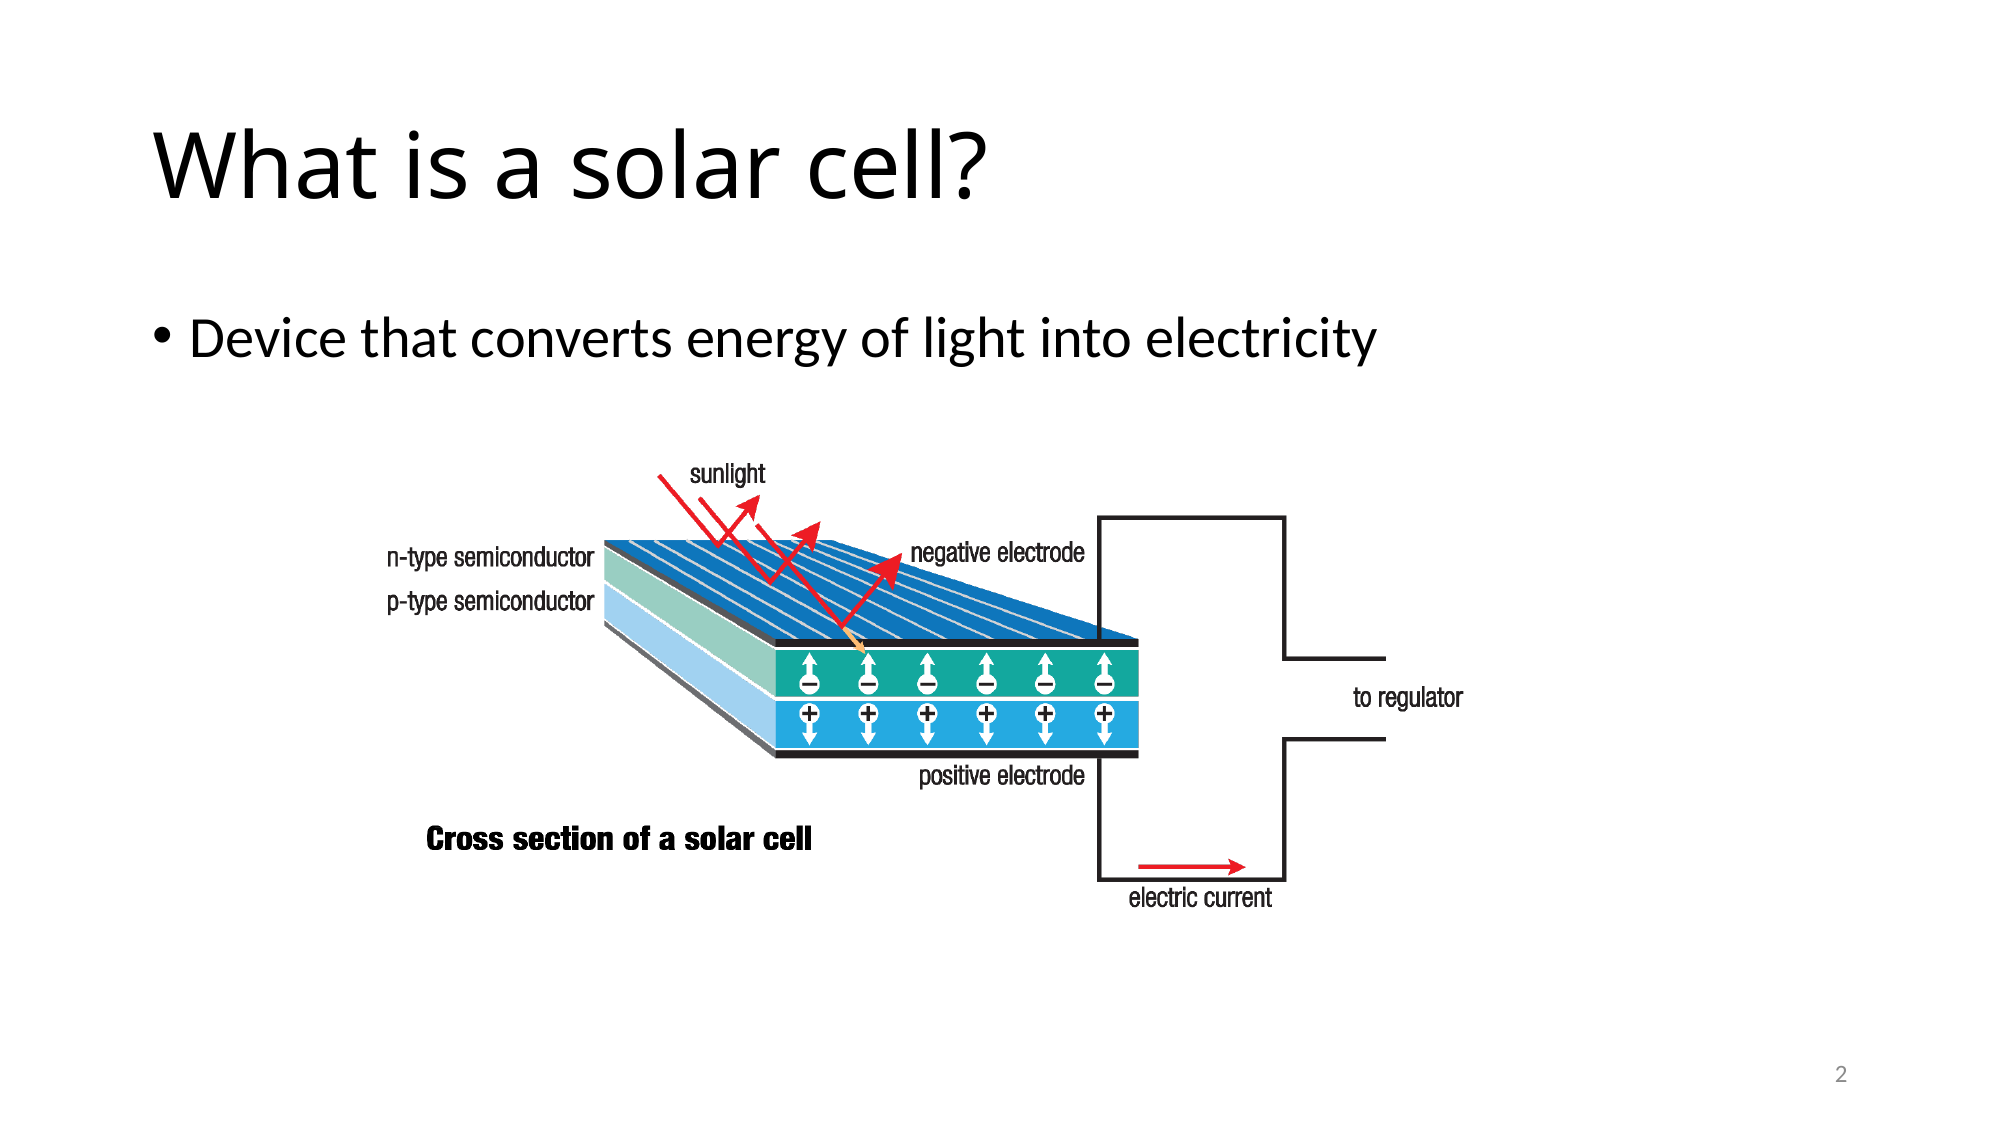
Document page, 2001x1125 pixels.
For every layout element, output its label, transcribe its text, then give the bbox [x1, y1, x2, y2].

picture [367, 459, 1485, 912]
list Device that converts energy of light into electricity [137, 299, 1863, 1014]
title What is a solar cell? [137, 59, 1863, 278]
slide_number 2 [1412, 1042, 1863, 1103]
